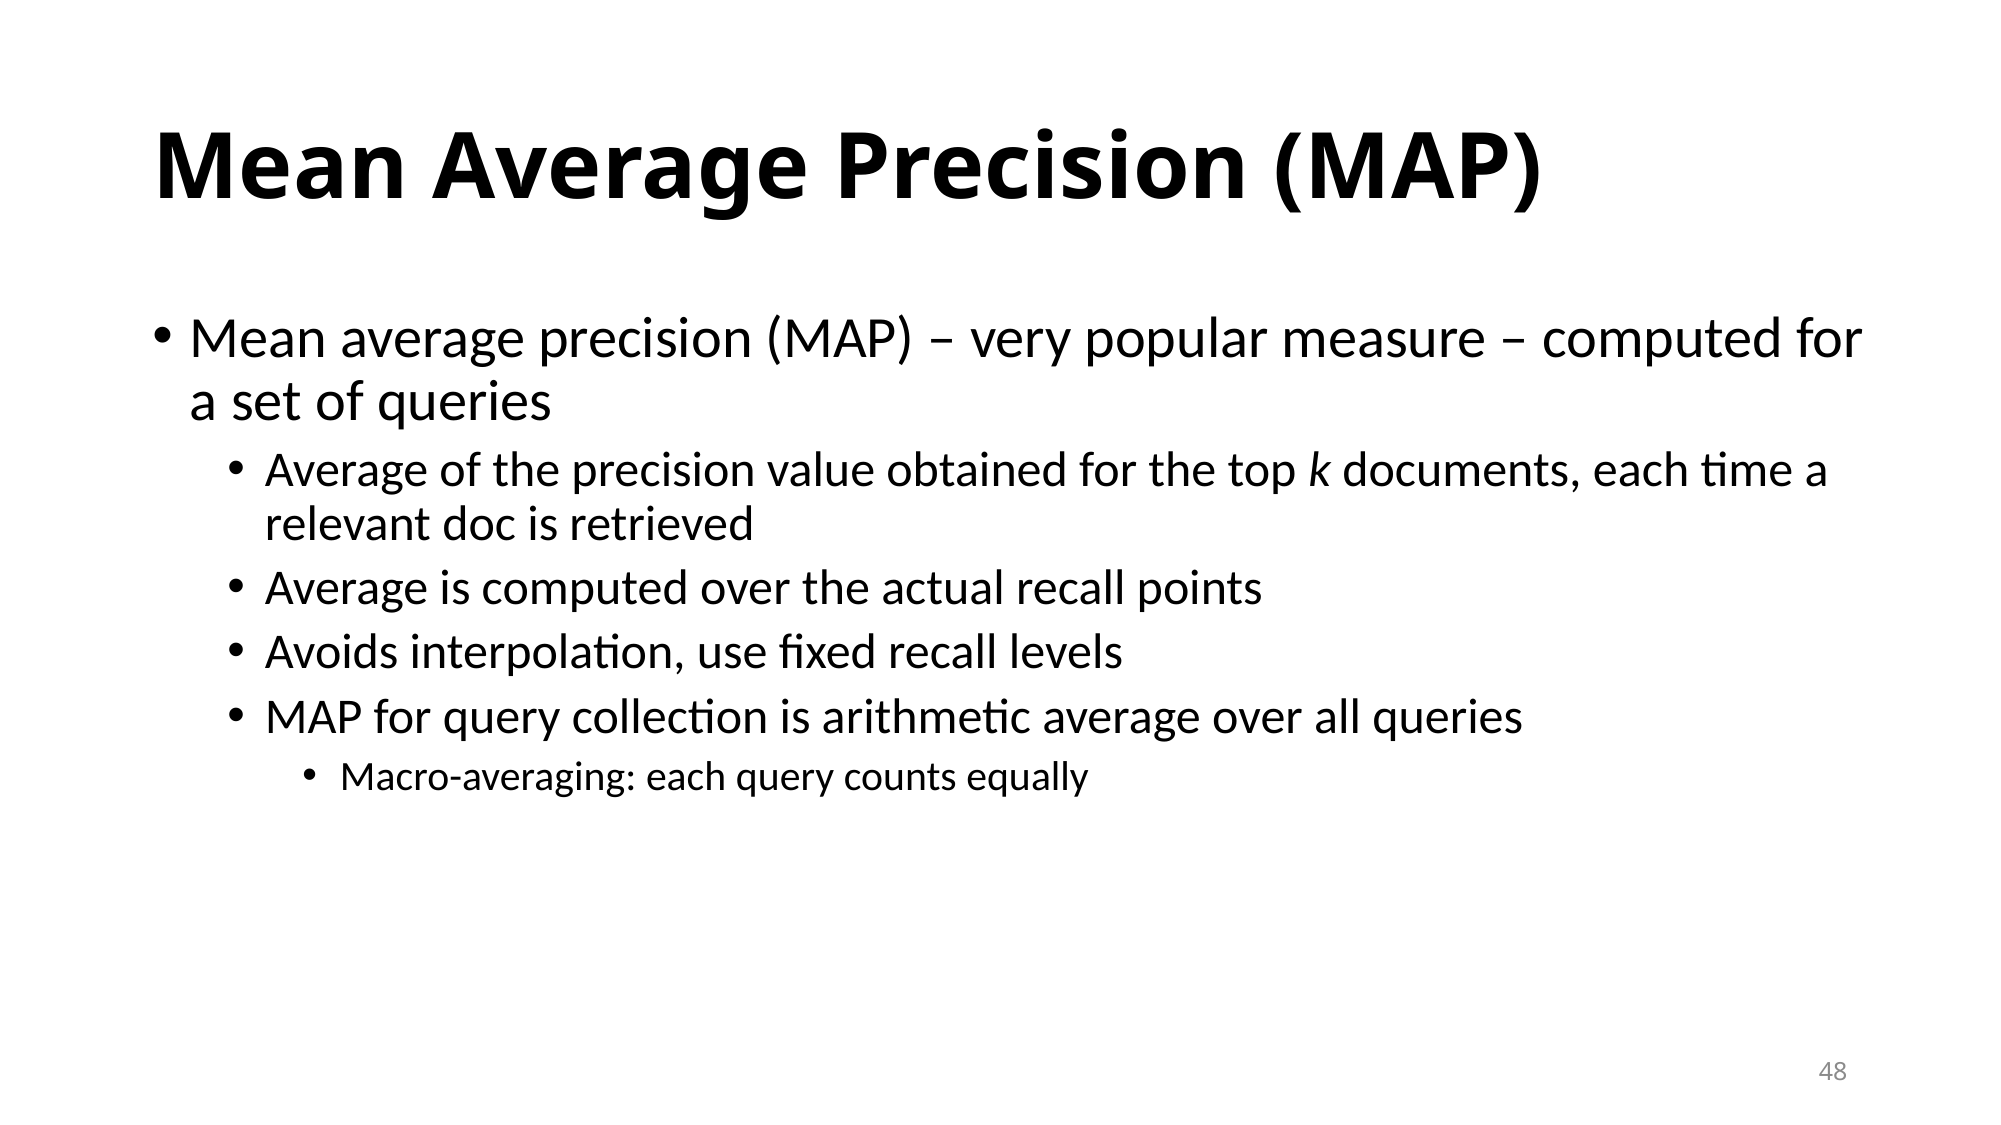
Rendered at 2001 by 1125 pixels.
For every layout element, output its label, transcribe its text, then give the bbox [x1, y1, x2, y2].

slide_number 48 [1412, 1042, 1863, 1103]
title Mean Average Precision (MAP) [137, 59, 1863, 278]
list Mean average precision (MAP) – very popular measure – computed for a set of queries Average of the precision value obtained for the top k documents, each time a relevant doc is retrieved Average is computed over the actual recall points Avoids interpolation, use fixed recall levels MAP for query collection is arithmetic average over all queries Macro-averaging: each query counts equally [137, 299, 1900, 1014]
